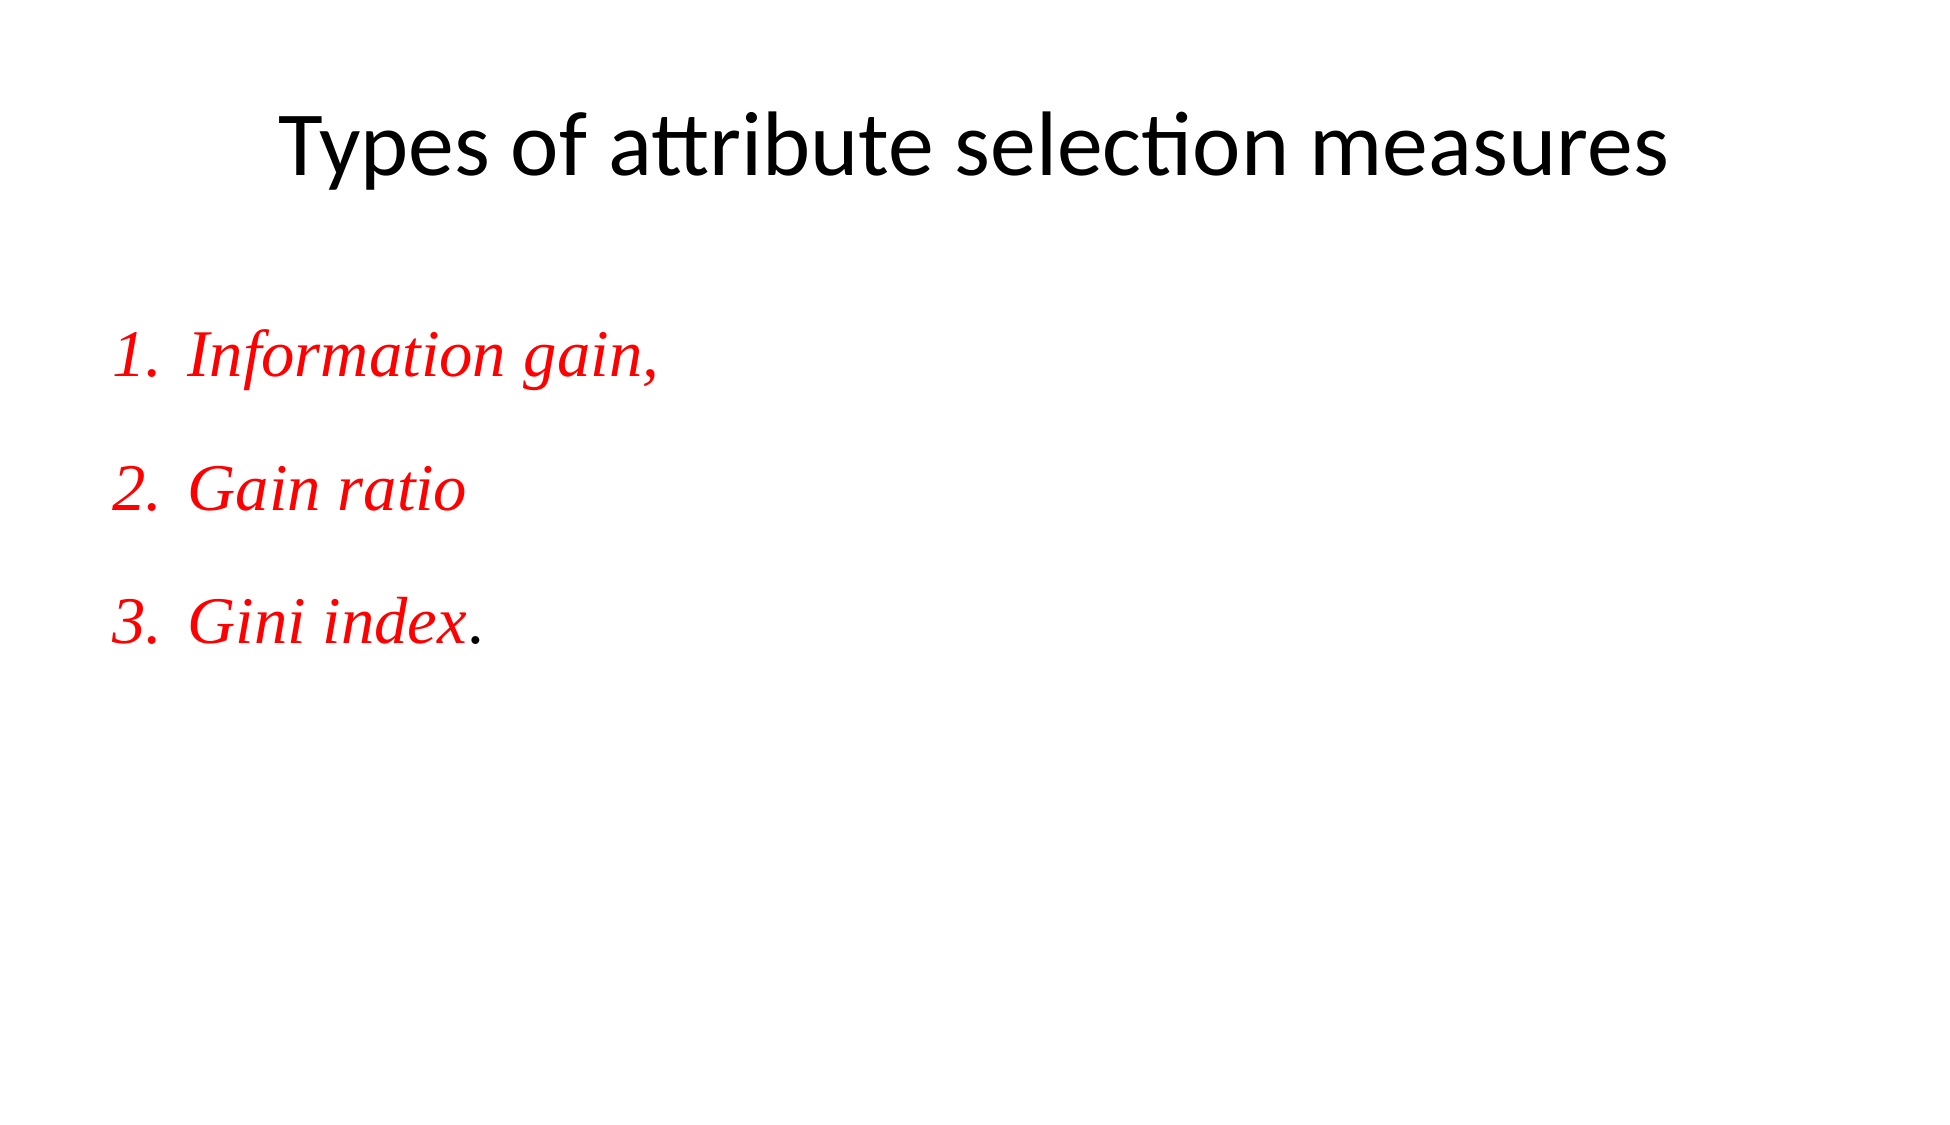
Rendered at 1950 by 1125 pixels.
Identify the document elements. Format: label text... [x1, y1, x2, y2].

list Information gain, Gain ratio Gini index. [97, 262, 1853, 1005]
title Types of attribute selection measures [97, 45, 1853, 233]
